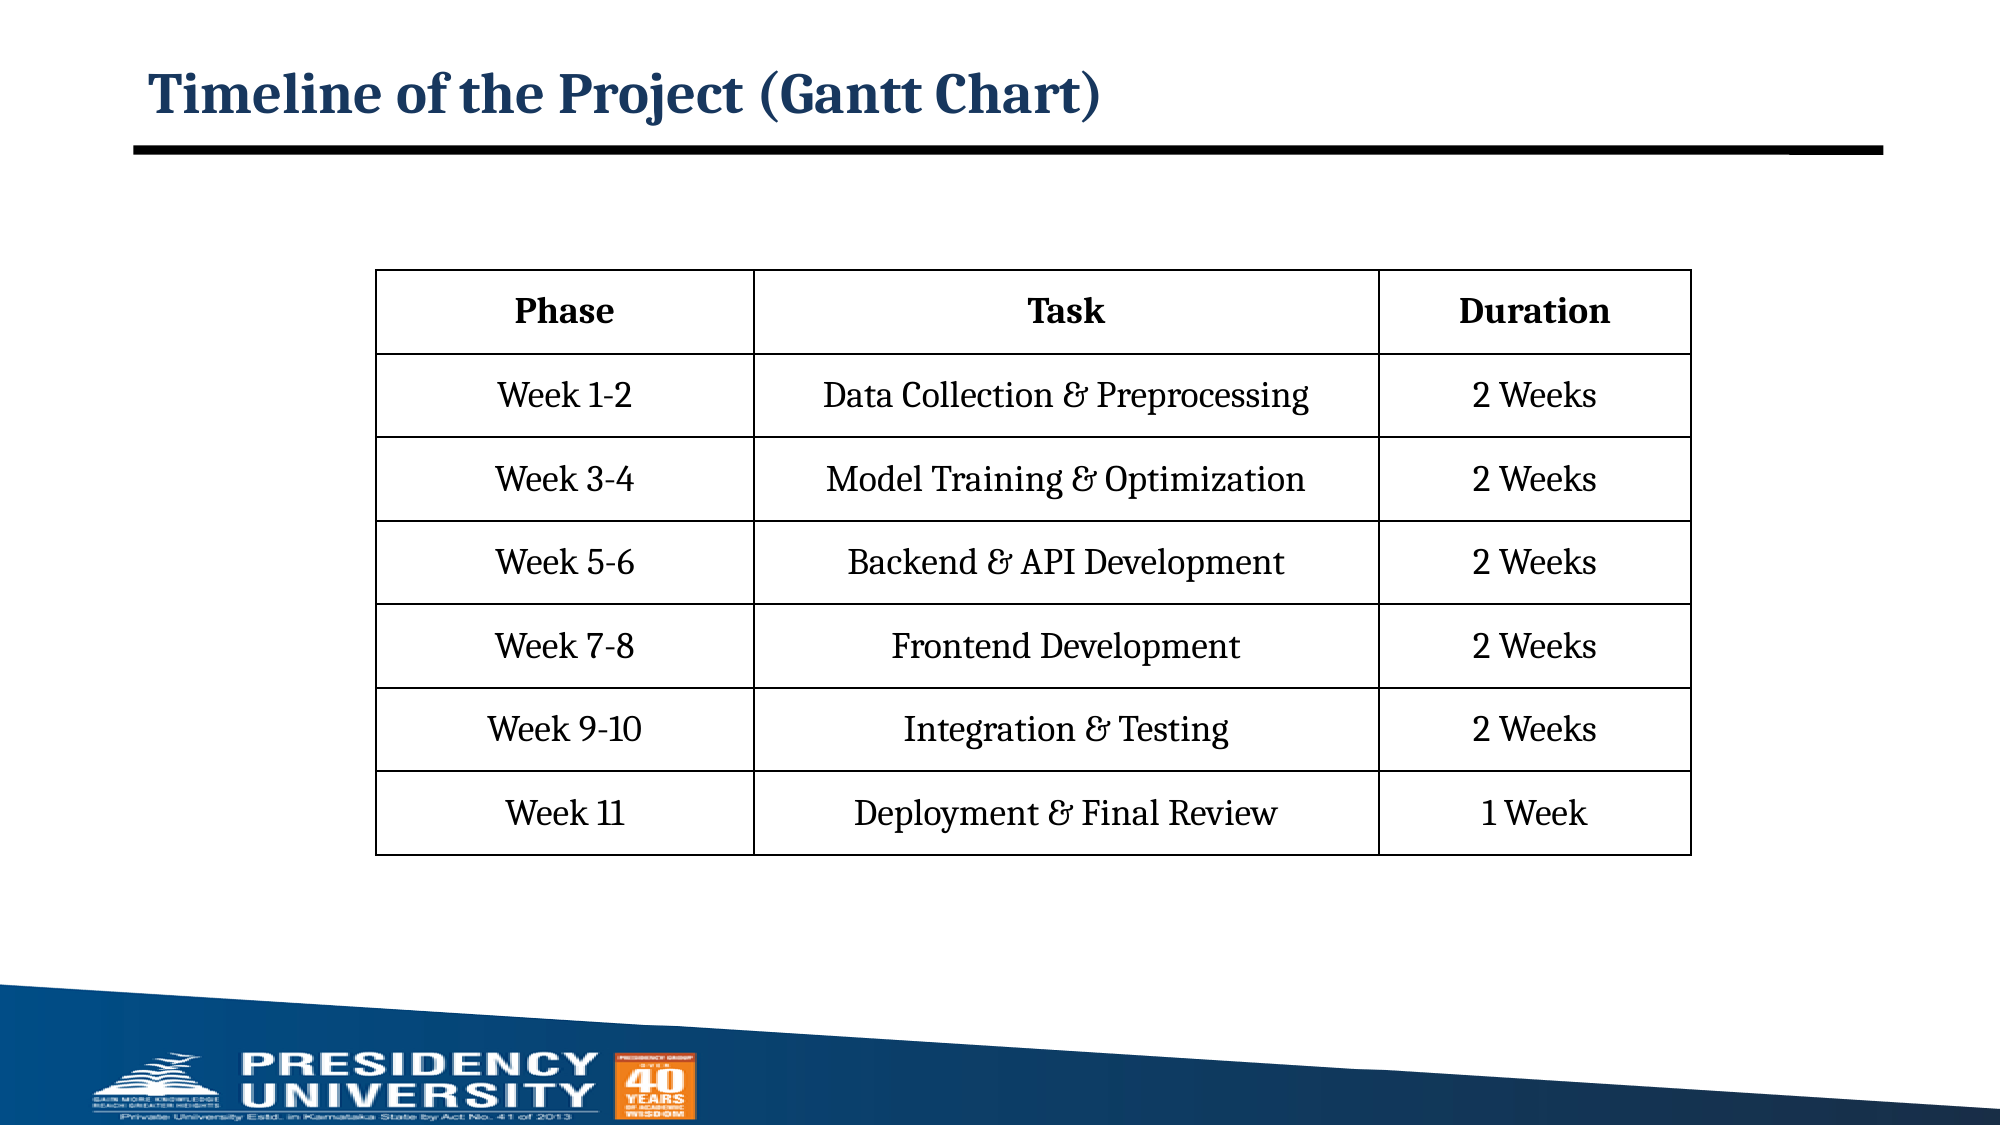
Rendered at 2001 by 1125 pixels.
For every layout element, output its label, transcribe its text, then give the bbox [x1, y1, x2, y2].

table_cell Week 7-8 [377, 605, 753, 687]
table_cell 2 Weeks [1380, 522, 1690, 603]
table_cell 2 Weeks [1380, 689, 1690, 770]
table_cell Week 3-4 [377, 438, 753, 520]
table_cell Deployment & Final Review [755, 772, 1378, 854]
table_header Phase [377, 271, 753, 353]
table_header Duration [1380, 271, 1690, 353]
table_cell Week 9-10 [377, 689, 753, 770]
table_cell 2 Weeks [1380, 605, 1690, 687]
table_cell Frontend Development [755, 605, 1378, 687]
picture [0, 982, 2000, 1125]
table_cell 2 Weeks [1380, 355, 1690, 436]
table_cell 2 Weeks [1380, 438, 1690, 520]
table_cell Week 11 [377, 772, 753, 854]
table_header Task [755, 271, 1378, 353]
table_cell Model Training & Optimization [755, 438, 1378, 520]
table_cell 1 Week [1380, 772, 1690, 854]
table_cell Integration & Testing [755, 689, 1378, 770]
table_cell Week 1-2 [377, 355, 753, 436]
title Timeline of the Project (Gantt Chart) [133, 50, 1884, 130]
table_cell Week 5-6 [377, 522, 753, 603]
table_cell Data Collection & Preprocessing [755, 355, 1378, 436]
table_cell Backend & API Development [755, 522, 1378, 603]
